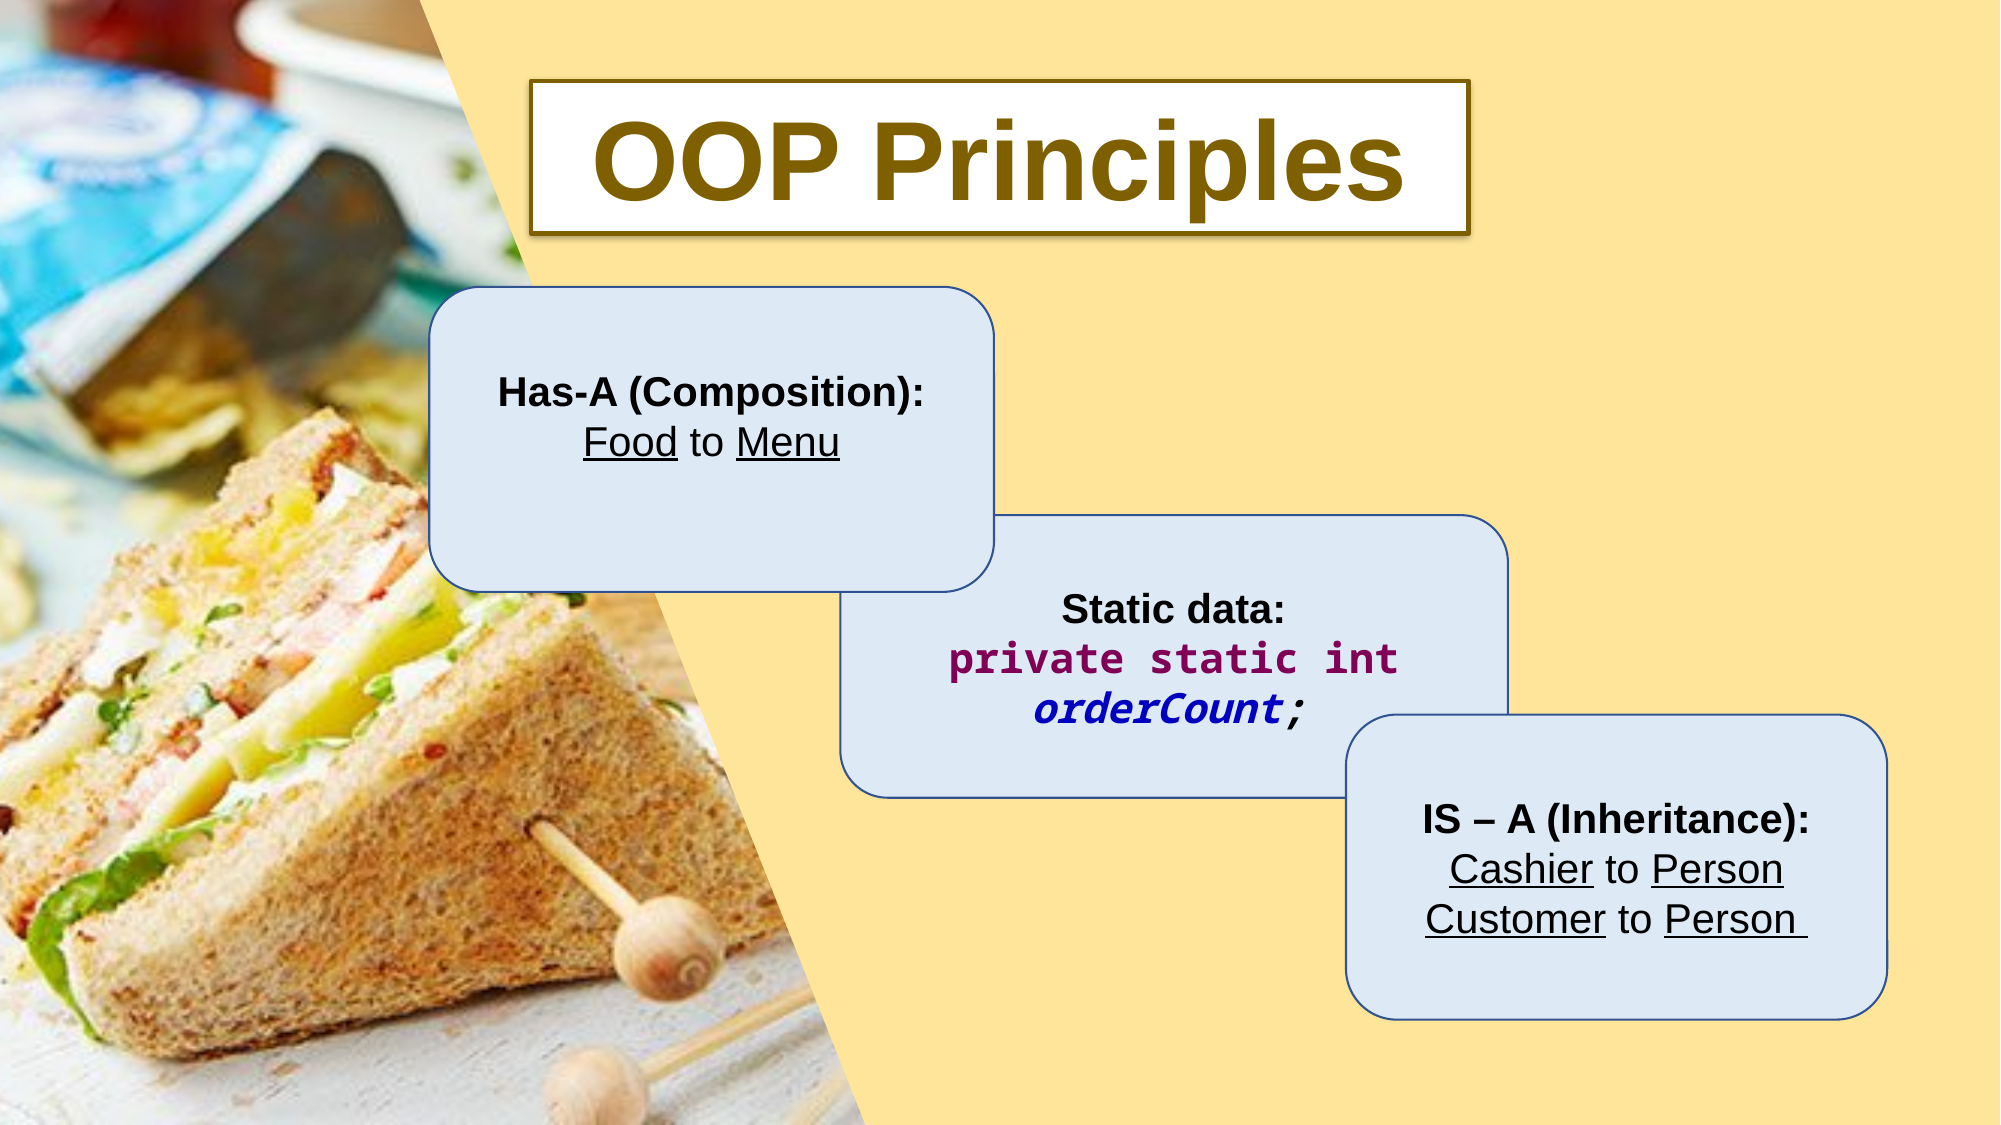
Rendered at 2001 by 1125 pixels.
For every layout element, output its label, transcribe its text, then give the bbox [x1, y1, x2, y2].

text_box OOP Principles [870, 80, 1469, 234]
text_box Static data: private static int orderCount; [870, 515, 1508, 798]
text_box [0, 0, 866, 1125]
text_box Has-A (Composition): Food to Menu [870, 286, 995, 592]
text_box IS – A (Inheritance): Cashier to Person Customer to Person [1345, 714, 1888, 1020]
